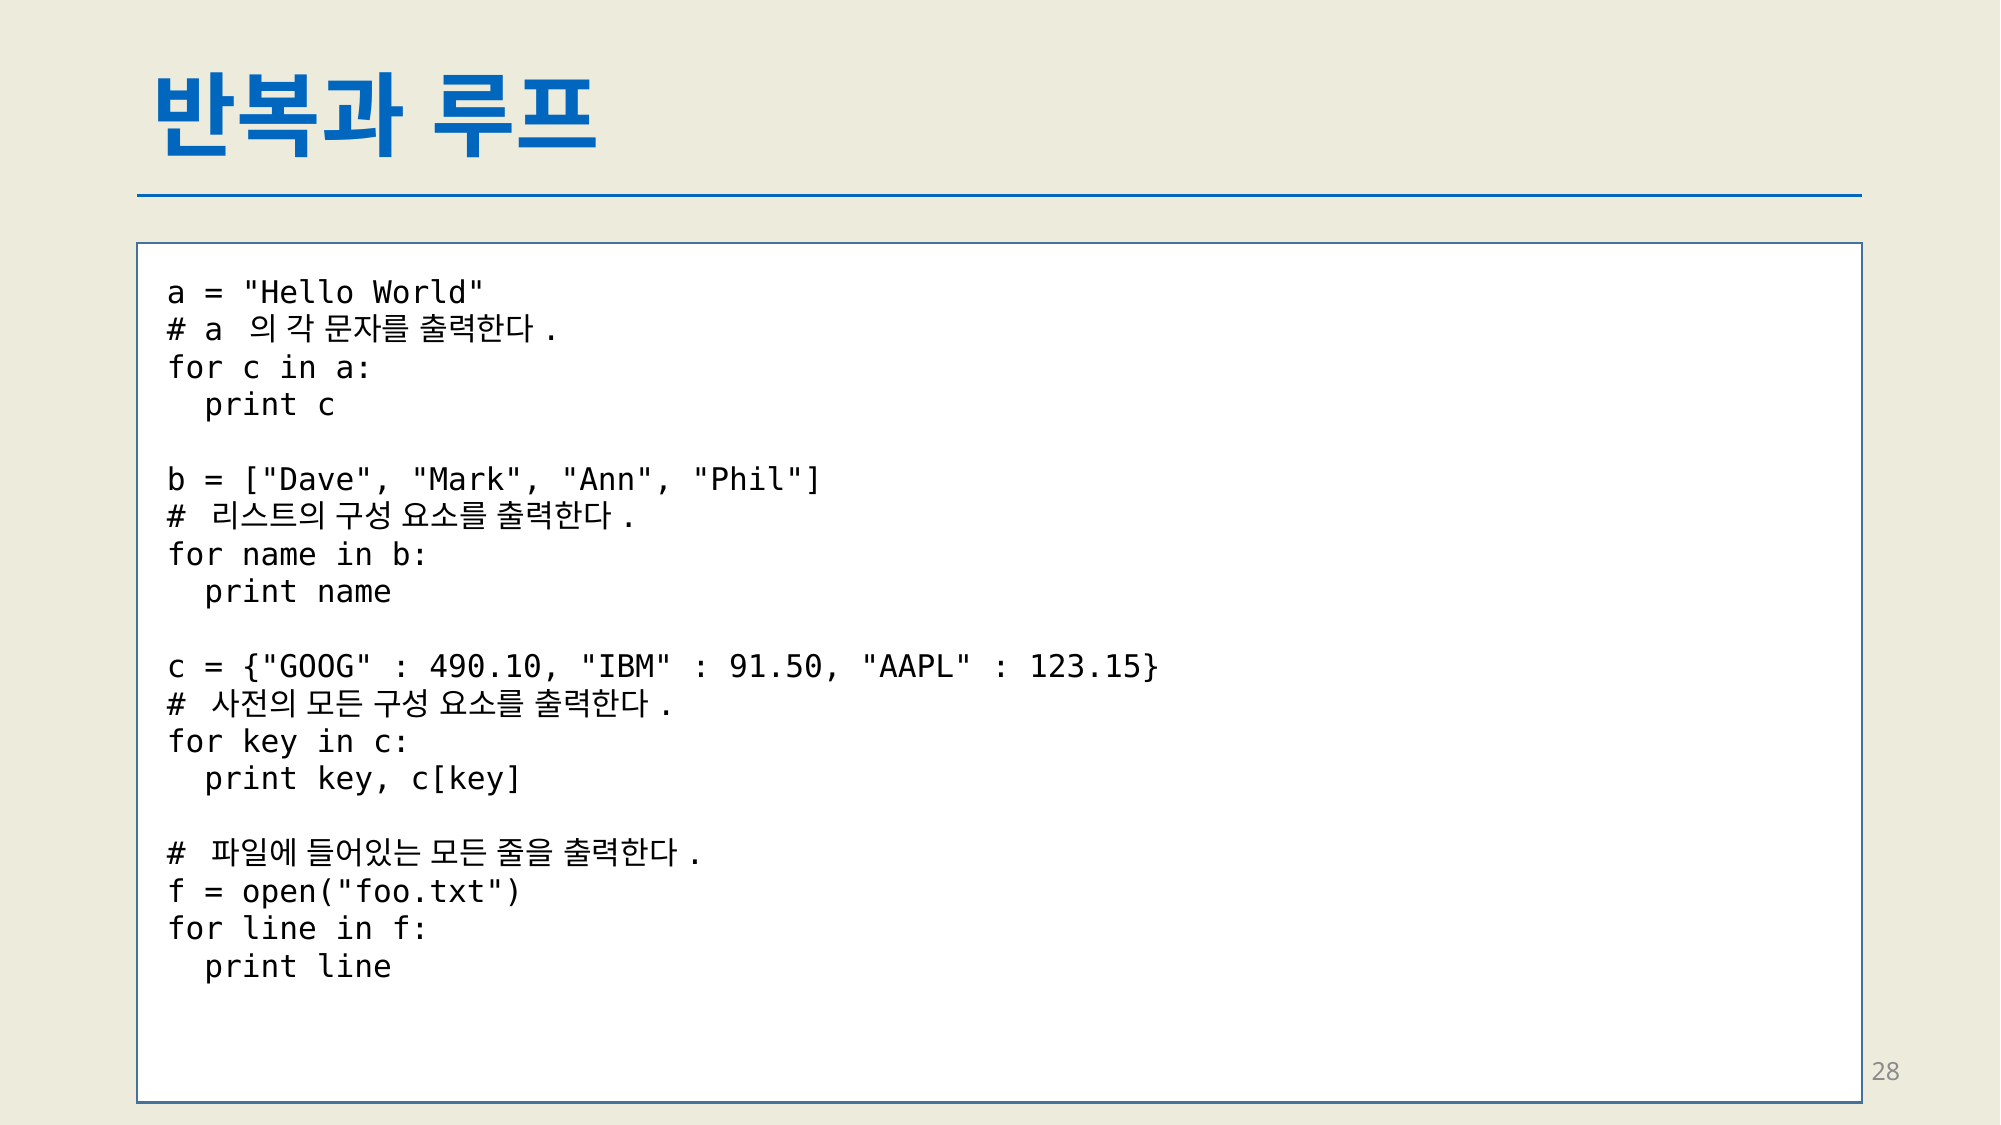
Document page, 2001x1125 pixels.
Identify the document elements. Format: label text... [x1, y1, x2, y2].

slide_number 28 [1863, 1042, 1916, 1103]
text_box a = "Hello World" # a 의 각 문자를 출력한다. for c in a: print c b = ["Dave", "Mark", "Ann", "Phil"] # 리스트의 구성 요소를 출력한다. for name in b: print name c = {"GOOG" : 490.10, "IBM" : 91.50, "AAPL" : 123.15} # 사전의 모든 구성 요소를 출력한다. for key in c: print key, c[key] # 파일에 들어있는 모든 줄을 출력한다. f = open("foo.txt") for line in f: print line [136, 242, 1863, 1104]
title 반복과 루프 [137, 59, 1863, 180]
